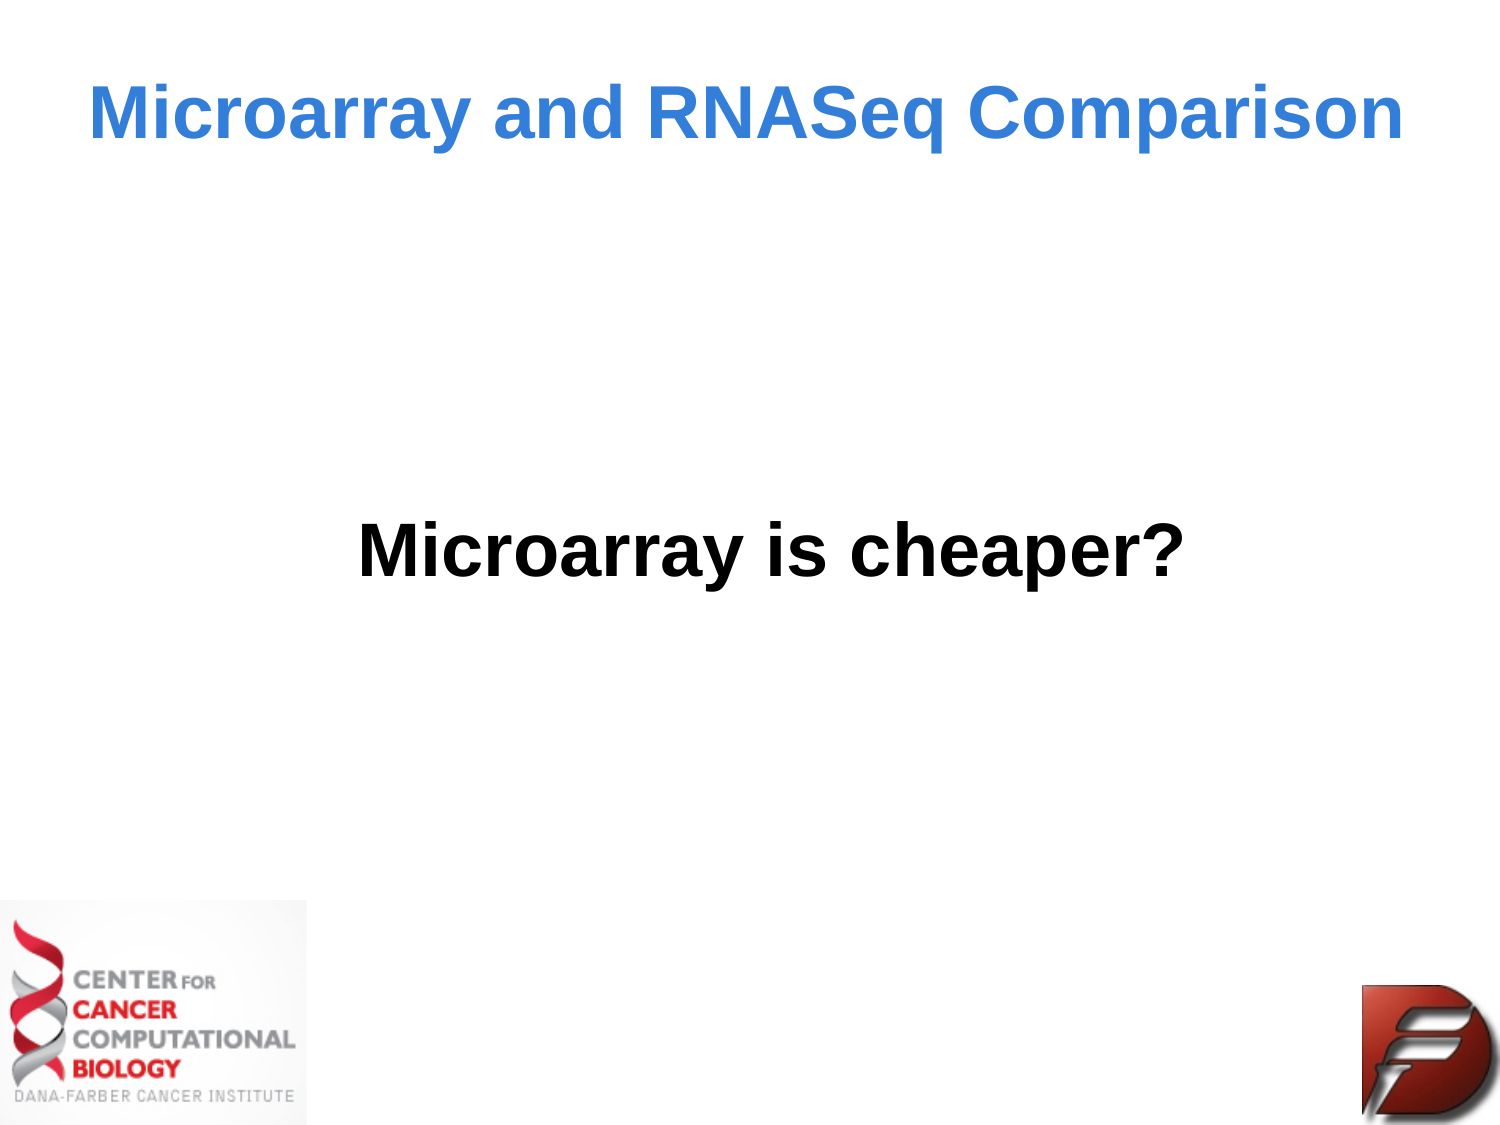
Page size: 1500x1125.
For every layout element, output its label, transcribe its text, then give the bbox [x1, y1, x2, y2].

text_box Microarray is cheaper? [75, 500, 1463, 600]
picture [0, 900, 307, 1125]
picture [1362, 985, 1500, 1125]
text_box Microarray and RNASeq Comparison [50, 62, 1438, 163]
